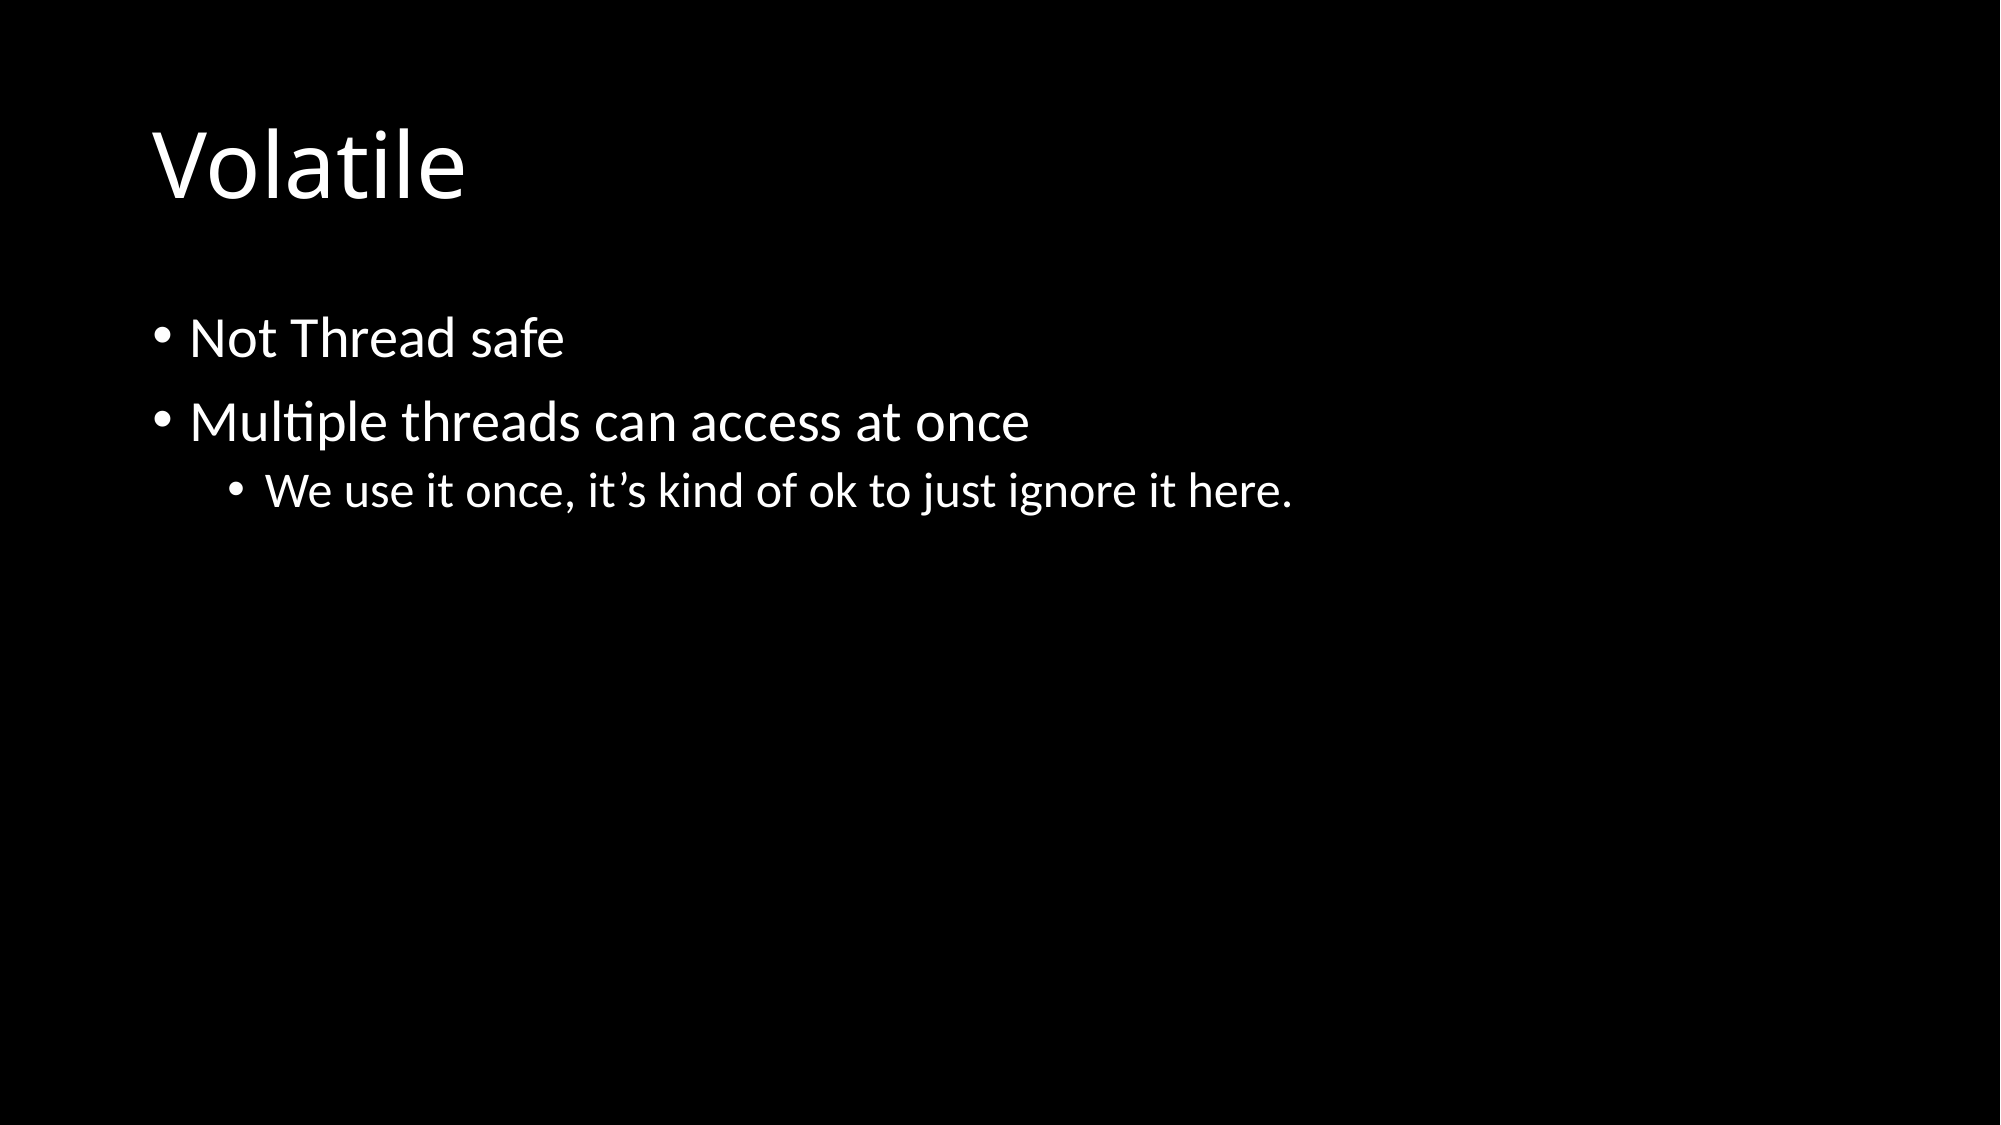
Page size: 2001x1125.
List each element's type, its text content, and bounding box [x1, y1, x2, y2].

title Volatile [137, 59, 1863, 278]
list Not Thread safe Multiple threads can access at once We use it once, it’s kind of ok to just ignore it here. [137, 299, 1863, 1014]
